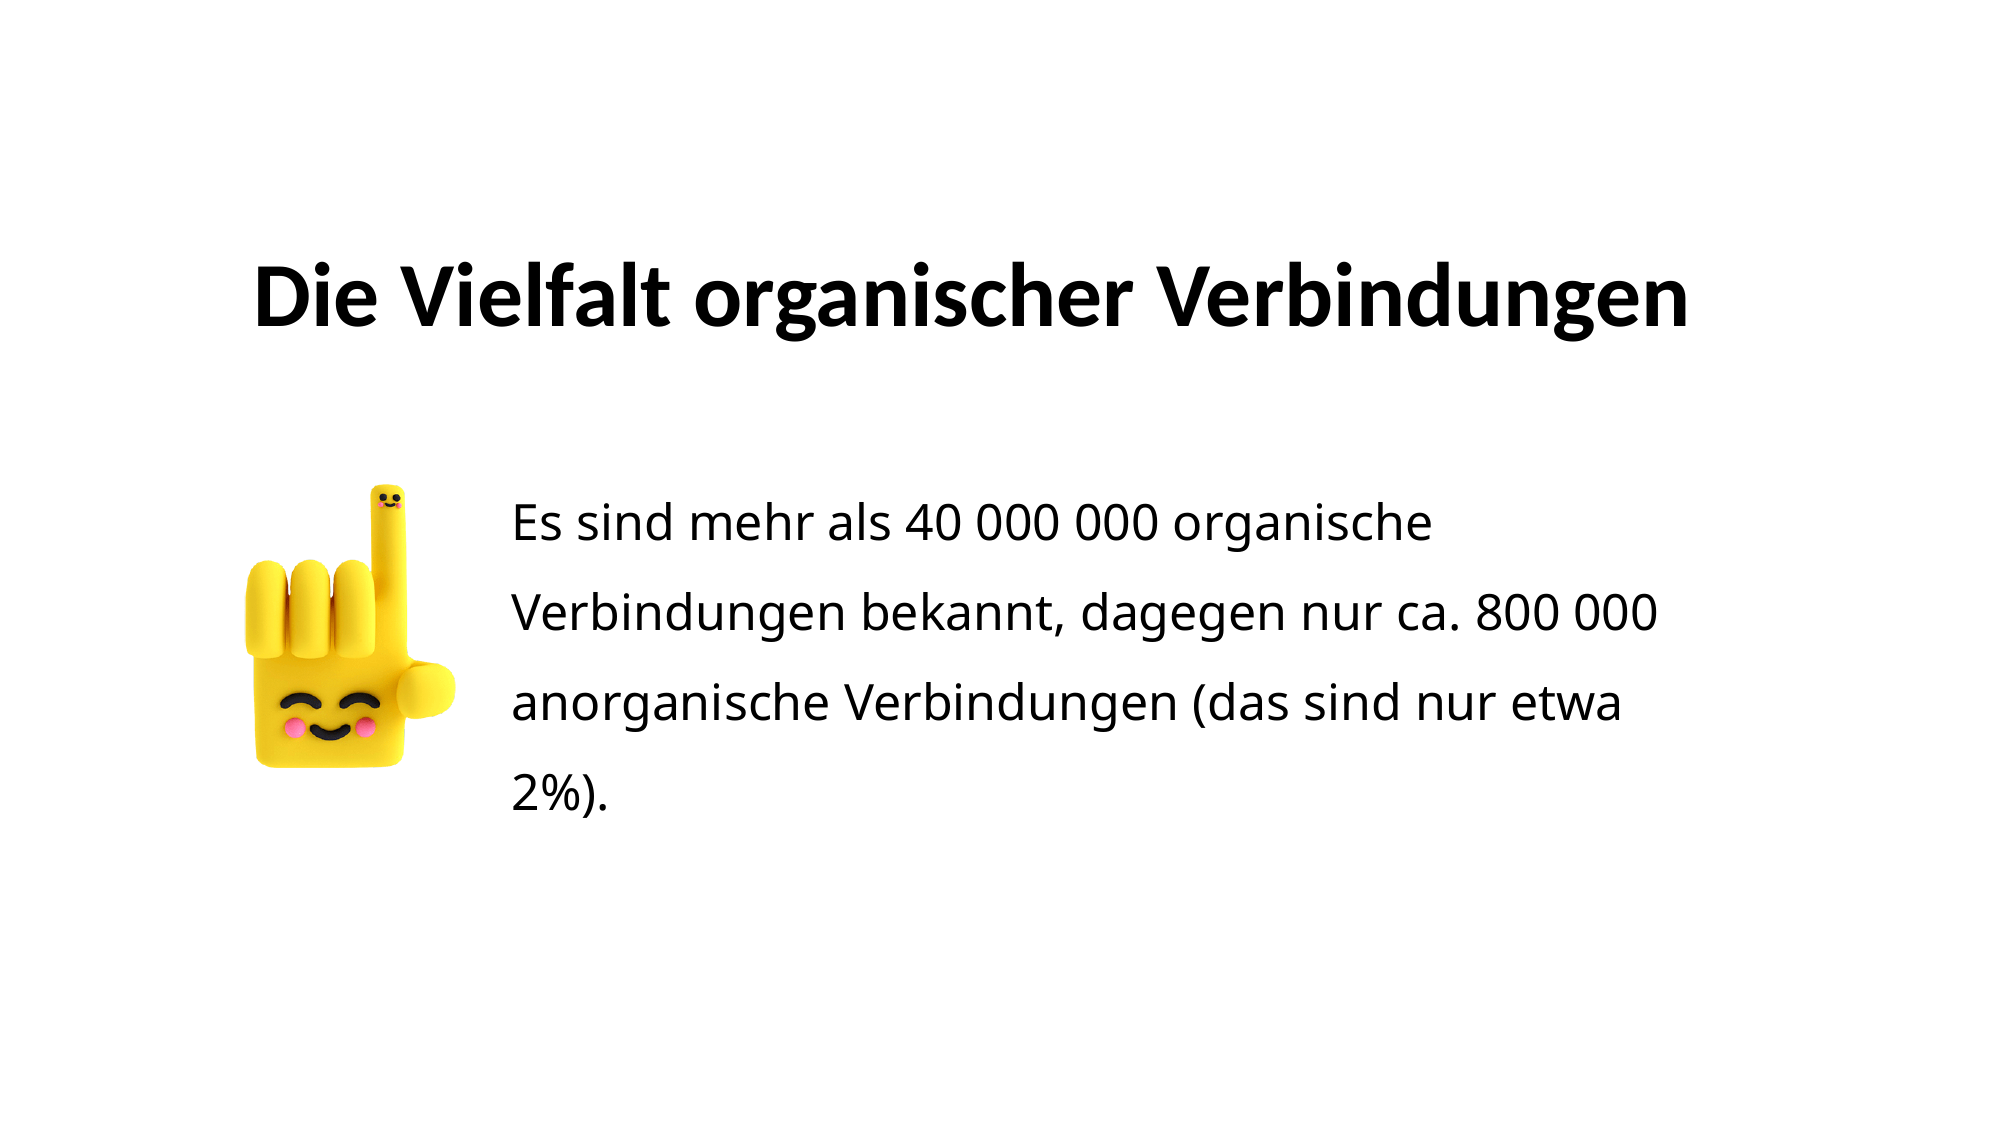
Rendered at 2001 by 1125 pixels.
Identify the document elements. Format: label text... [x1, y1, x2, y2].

text_box Es sind mehr als 40 000 000 organische Verbindungen bekannt, dagegen nur ca. 800 000 anorganische Verbindungen (das sind nur etwa 2%). [495, 448, 1692, 832]
picture [191, 480, 490, 779]
subtitle Die Vielfalt organischer Verbindungen [222, 239, 1723, 512]
